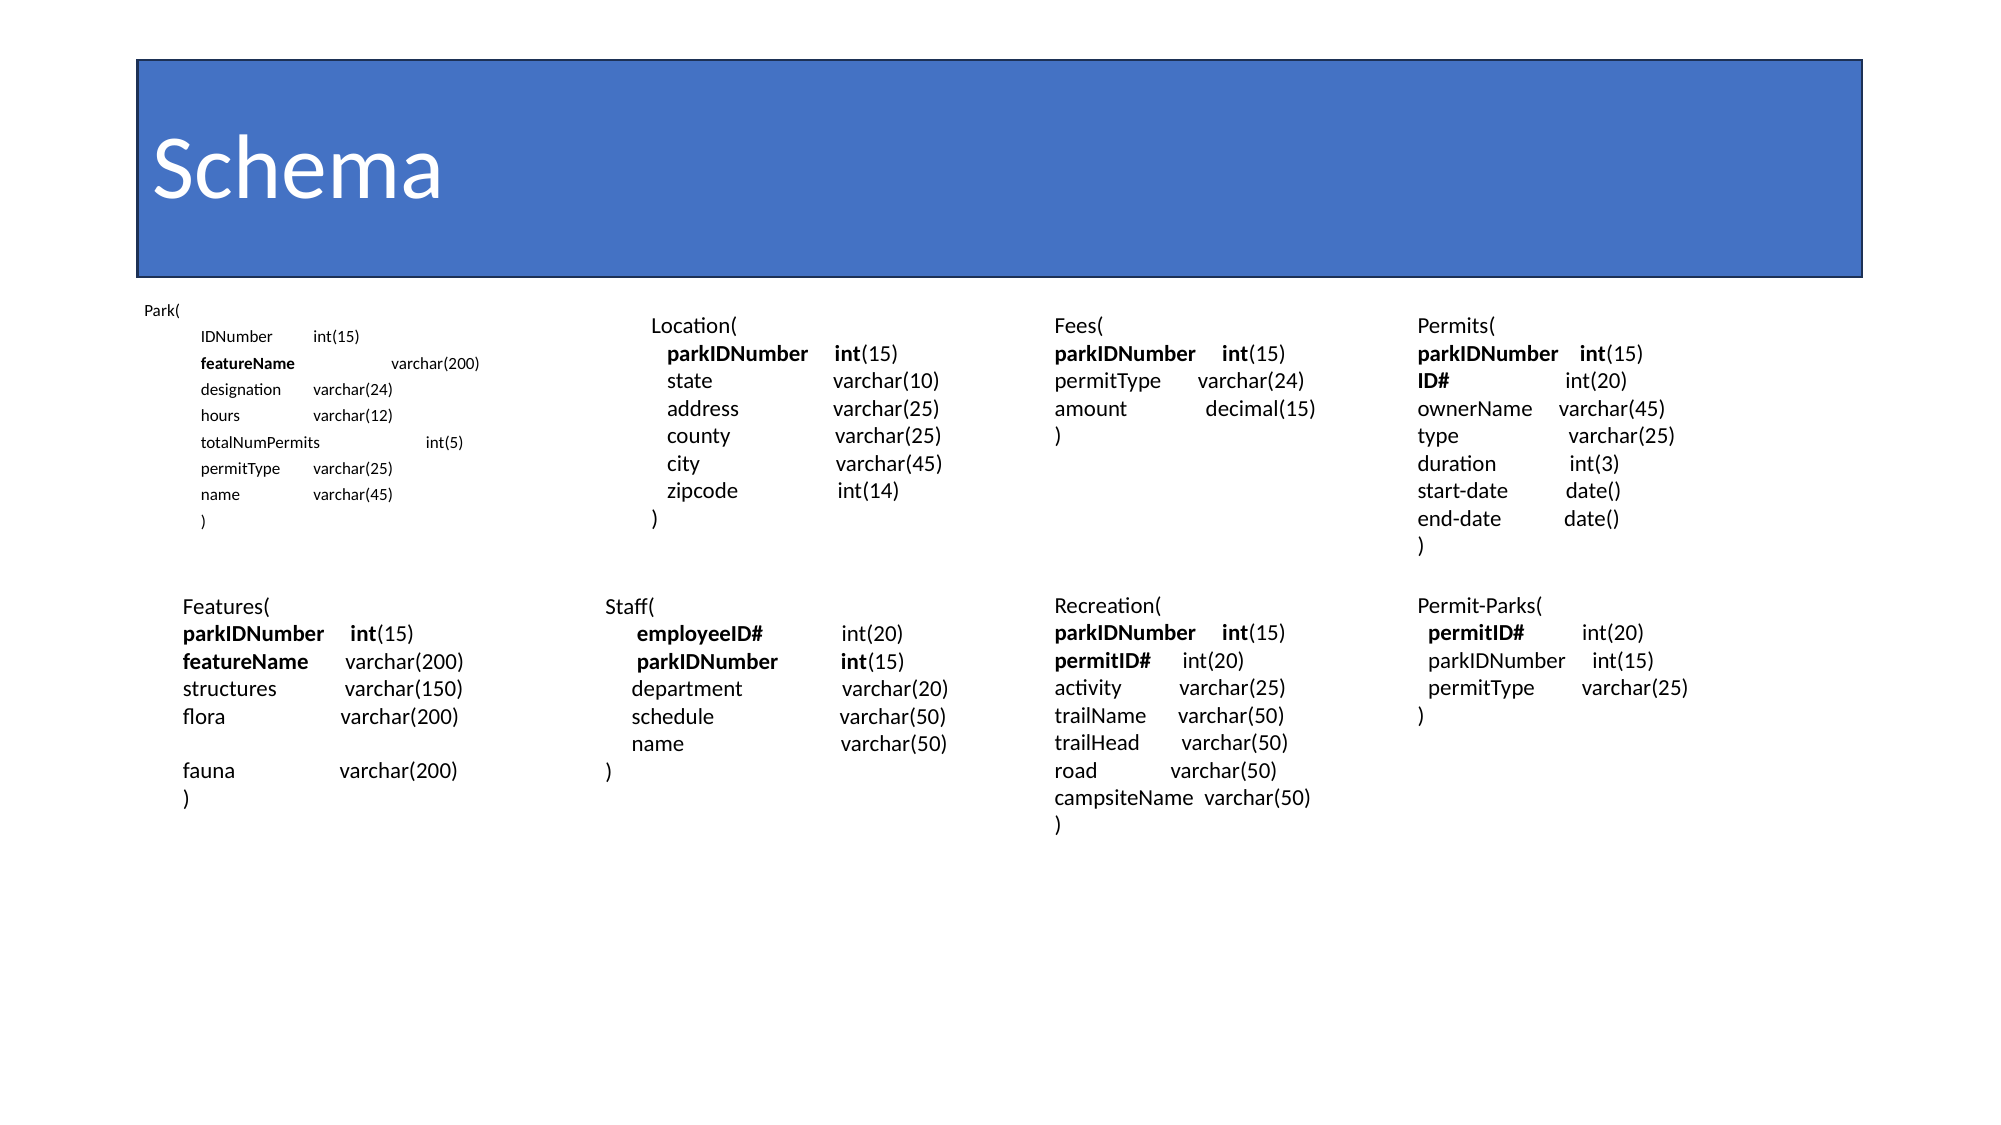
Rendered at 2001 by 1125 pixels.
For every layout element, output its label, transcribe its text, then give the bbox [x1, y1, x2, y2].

text_box Fees( parkIDNumber int(15) permitType varchar(24) amount decimal(15) ) [1039, 303, 1337, 456]
text_box Location( parkIDNumber int(15) state varchar(10) address varchar(25) county varchar(25) city varchar(45) zipcode int(14) ) [636, 303, 961, 538]
text_box Permits( parkIDNumber int(15) ID# int(20) ownerName varchar(45) type varchar(25) duration int(3) start-date date() end-date date() ) [1402, 303, 1708, 566]
list Park( IDNumber int(15) featureName varchar(200) designation varchar(24) hours varchar(12) totalNumPermits int(5) permitType varchar(25) name varchar(45) ) [105, 294, 548, 542]
title Schema [136, 59, 1863, 278]
text_box Recreation( parkIDNumber int(15) permitID# int(20) activity varchar(25) trailName varchar(50) trailHead varchar(50) road varchar(50) campsiteName varchar(50) ) [1039, 582, 1337, 845]
text_box Staff( employeeID# int(20) parkIDNumber int(15) department varchar(20) schedule varchar(50) name varchar(50) ) [590, 584, 974, 791]
text_box Features( parkIDNumber int(15) featureName varchar(200) structures varchar(150) flora varchar(200) fauna varchar(200) ) [168, 583, 485, 819]
text_box Permit-Parks( permitID# int(20) parkIDNumber int(15) permitType varchar(25) ) [1402, 582, 1708, 736]
